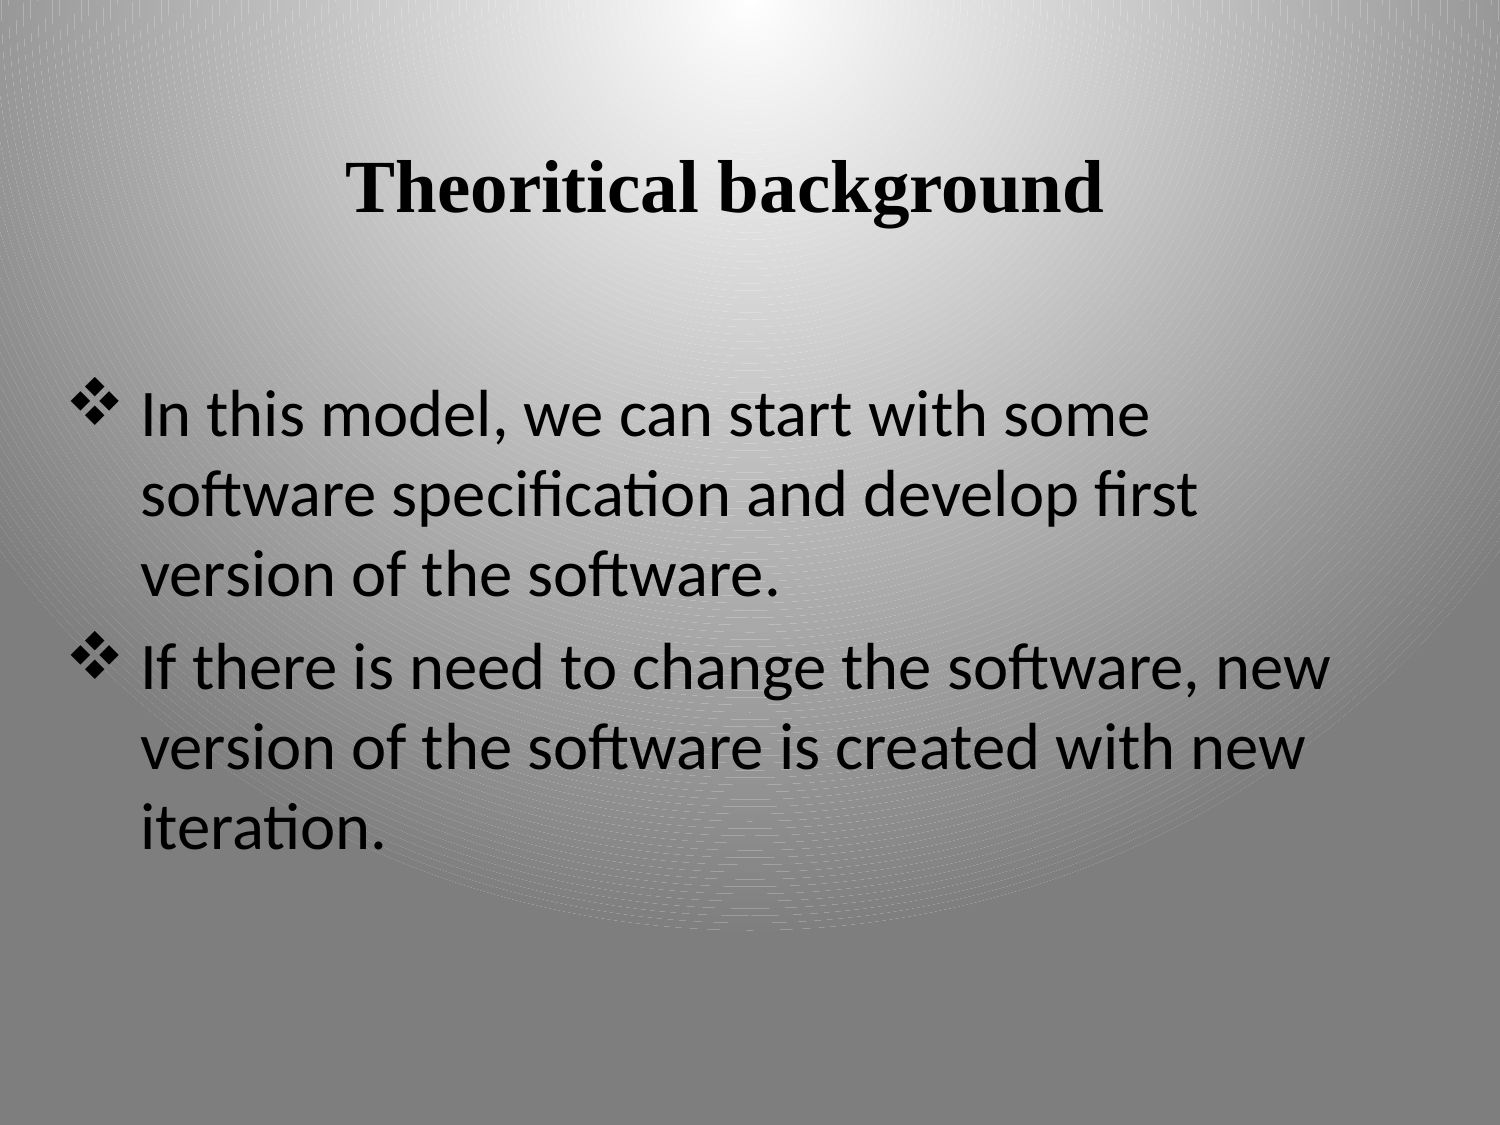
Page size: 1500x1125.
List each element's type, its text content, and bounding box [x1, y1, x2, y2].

subtitle In this model, we can start with some software specification and develop first version of the software. If there is need to change the software, new version of the software is created with new iteration. [50, 362, 1388, 1000]
title Theoritical background [87, 62, 1363, 304]
